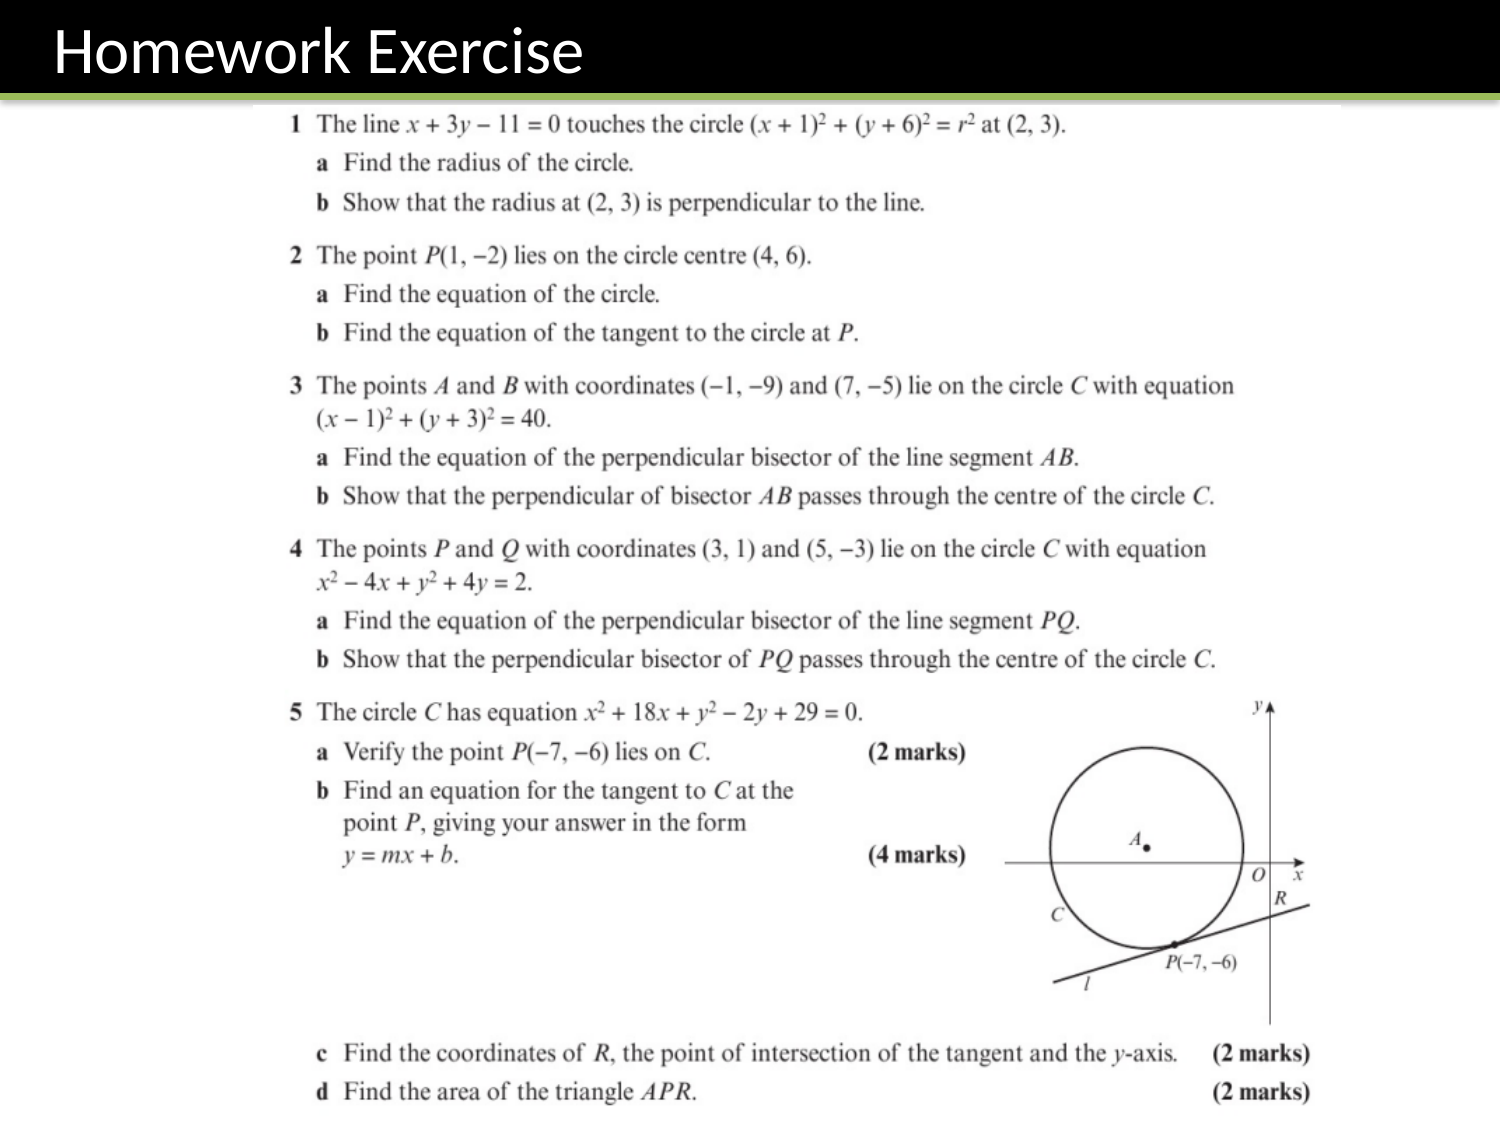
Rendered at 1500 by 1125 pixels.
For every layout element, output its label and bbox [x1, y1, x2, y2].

picture [253, 104, 1341, 1118]
text_box [0, 0, 1500, 99]
